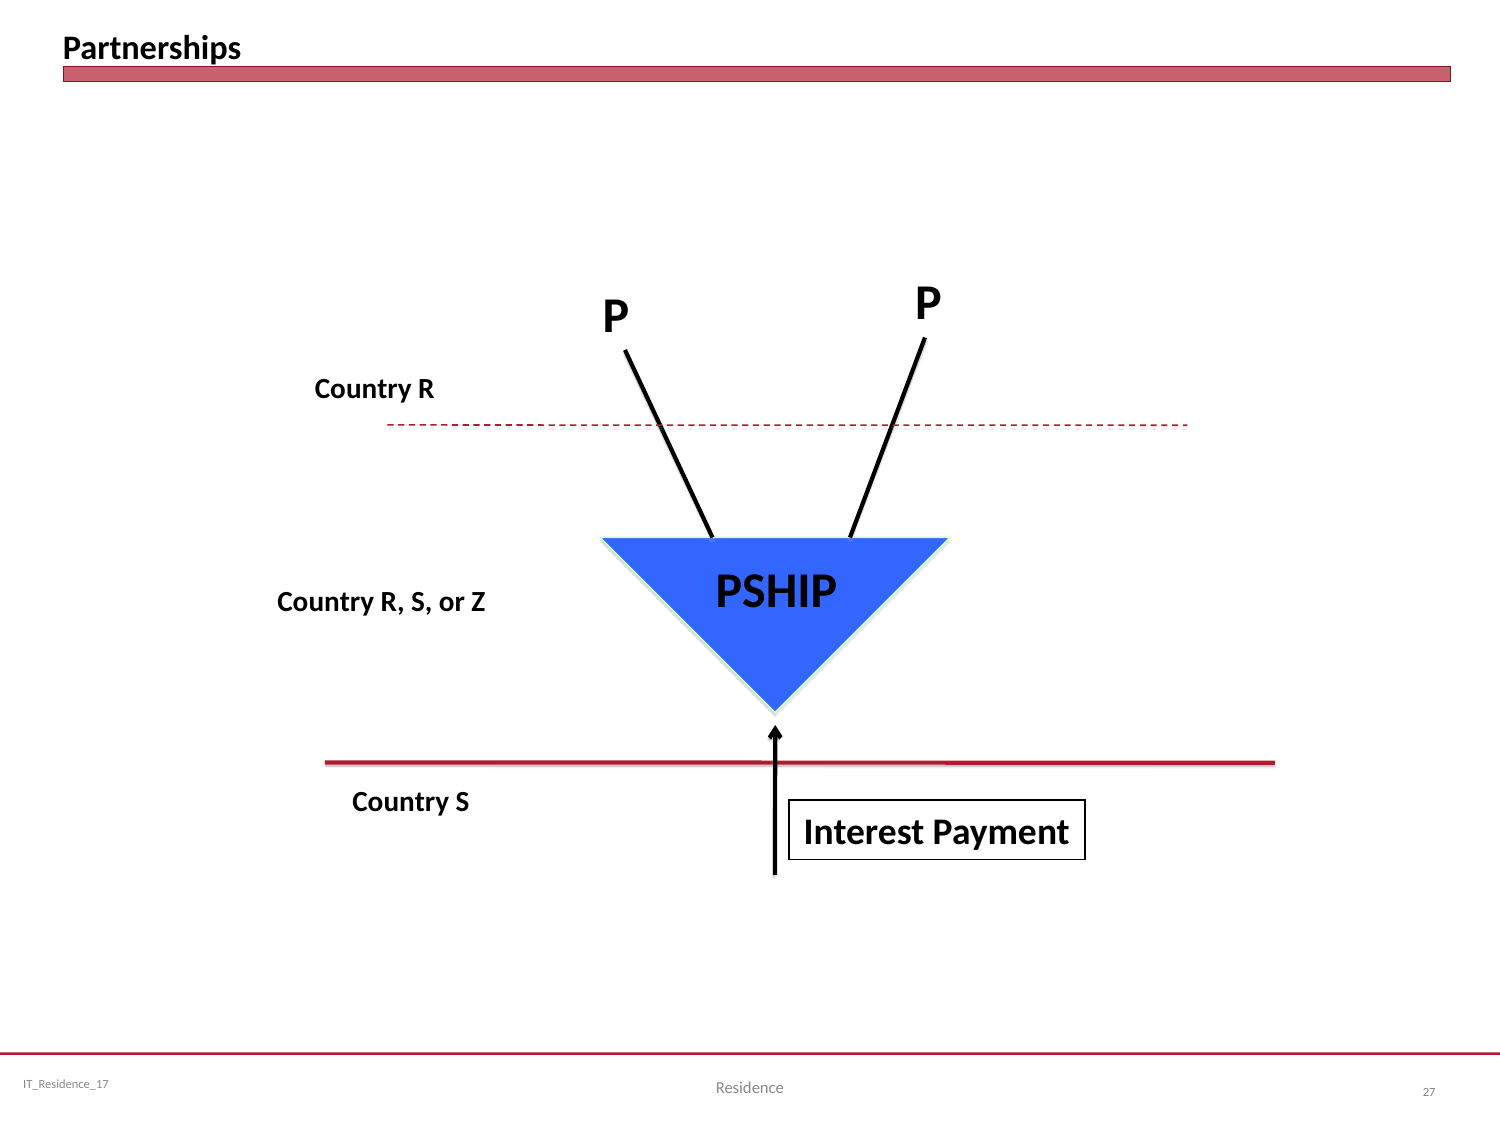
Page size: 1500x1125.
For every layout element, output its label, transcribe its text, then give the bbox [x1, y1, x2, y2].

slide_number 27 [1375, 1061, 1451, 1122]
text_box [787, 399, 988, 423]
text_box P [900, 262, 957, 338]
list [63, 87, 1451, 1041]
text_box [787, 435, 988, 476]
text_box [574, 399, 763, 423]
text_box PSHIP [700, 549, 853, 625]
text_box [600, 537, 951, 713]
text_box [574, 435, 763, 488]
text_box Country S [337, 774, 613, 825]
footer Residence [512, 1056, 988, 1117]
title Partnerships [62, 6, 1451, 67]
text_box Interest Payment [788, 799, 1085, 860]
text_box Country R, S, or Z [262, 574, 538, 625]
text_box P [587, 274, 645, 350]
text_box Country R [300, 362, 575, 413]
